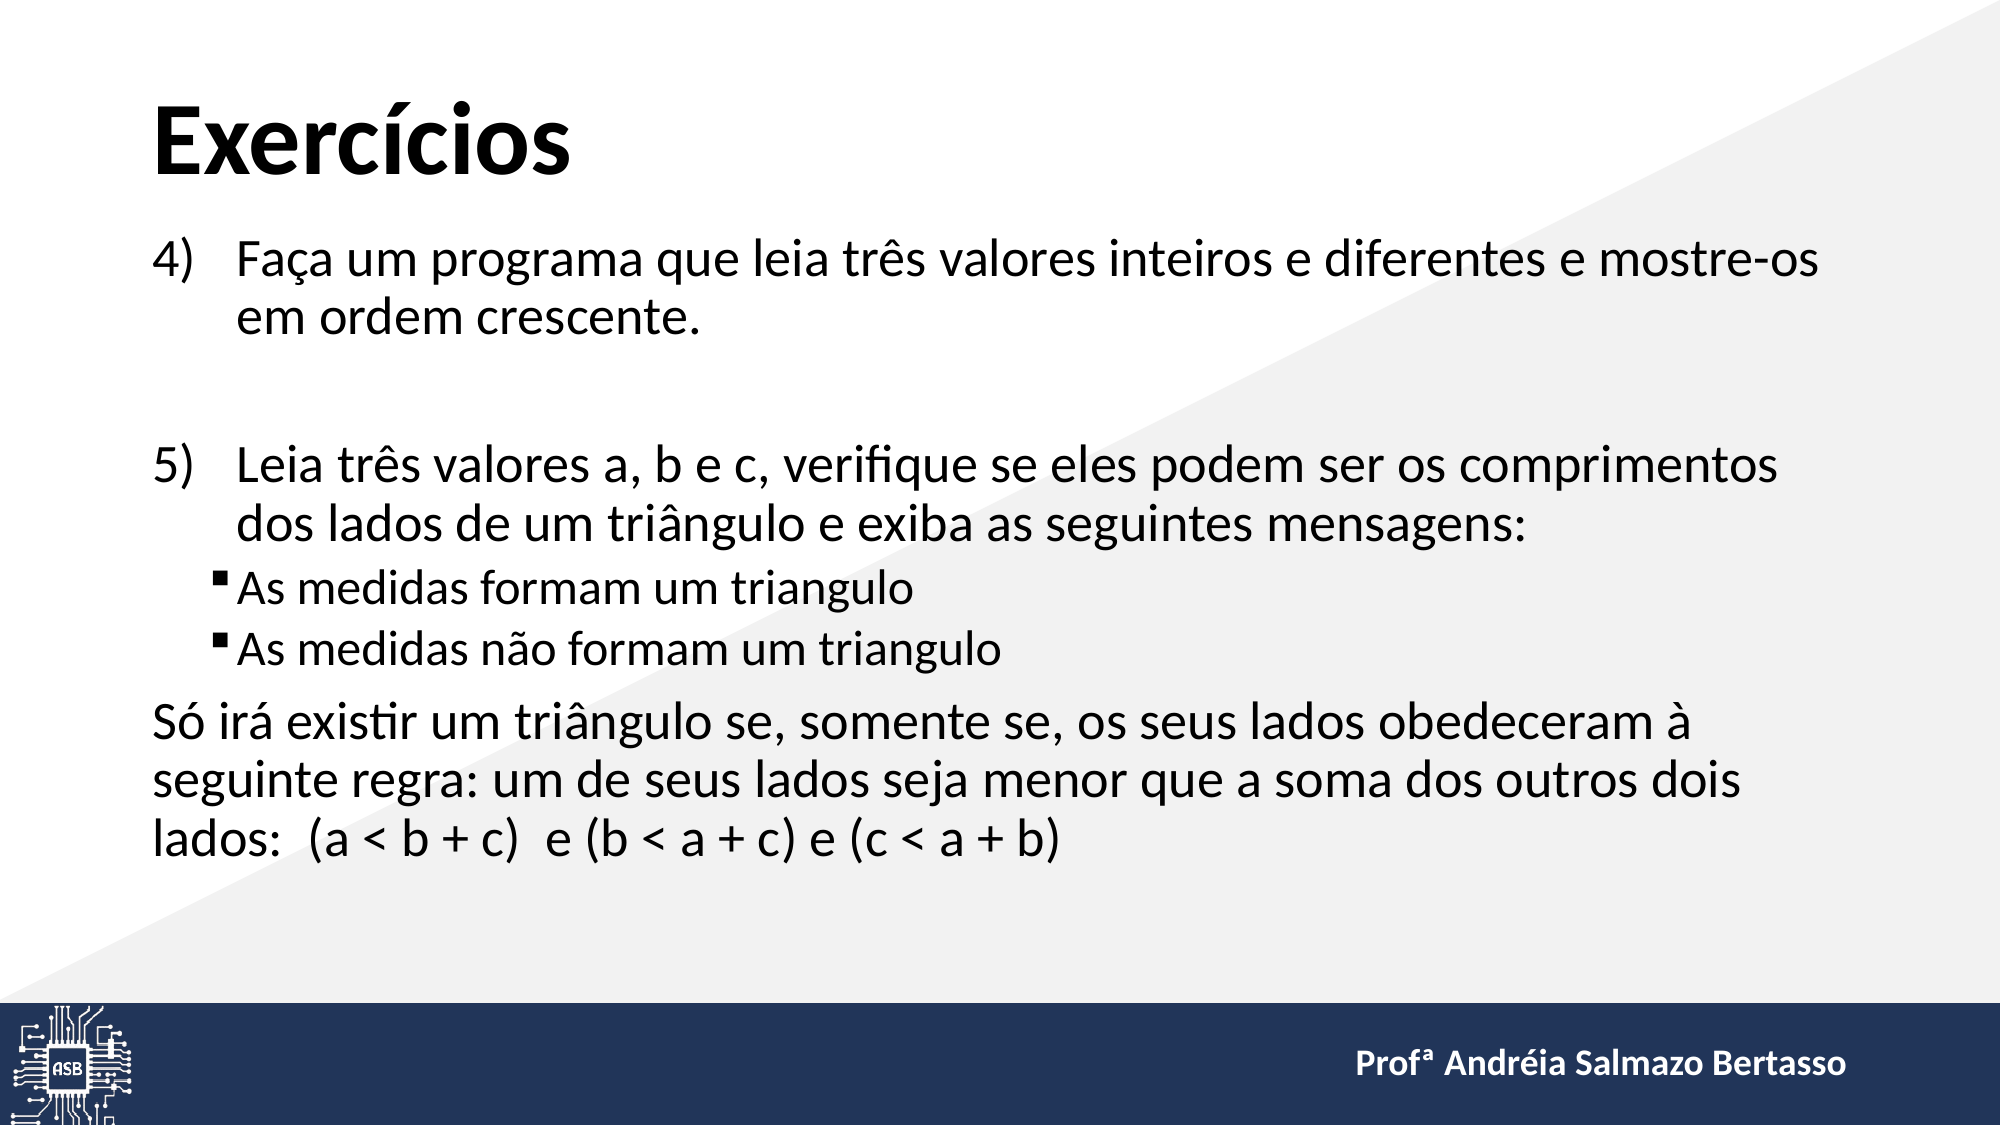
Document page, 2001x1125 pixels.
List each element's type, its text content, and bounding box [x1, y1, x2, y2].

list Faça um programa que leia três valores inteiros e diferentes e mostre-os em ordem crescente. Leia três valores a, b e c, verifique se eles podem ser os comprimentos dos lados de um triângulo e exiba as seguintes mensagens: As medidas formam um triangulo As medidas não formam um triangulo Só irá existir um triângulo se, somente se, os seus lados obedeceram à seguinte regra: um de seus lados seja menor que a soma dos outros dois lados: (a < b + c) e (b < a + c) e (c < a + b) [137, 221, 1863, 977]
title Exercícios [137, 59, 1863, 221]
picture [5, 999, 136, 1125]
